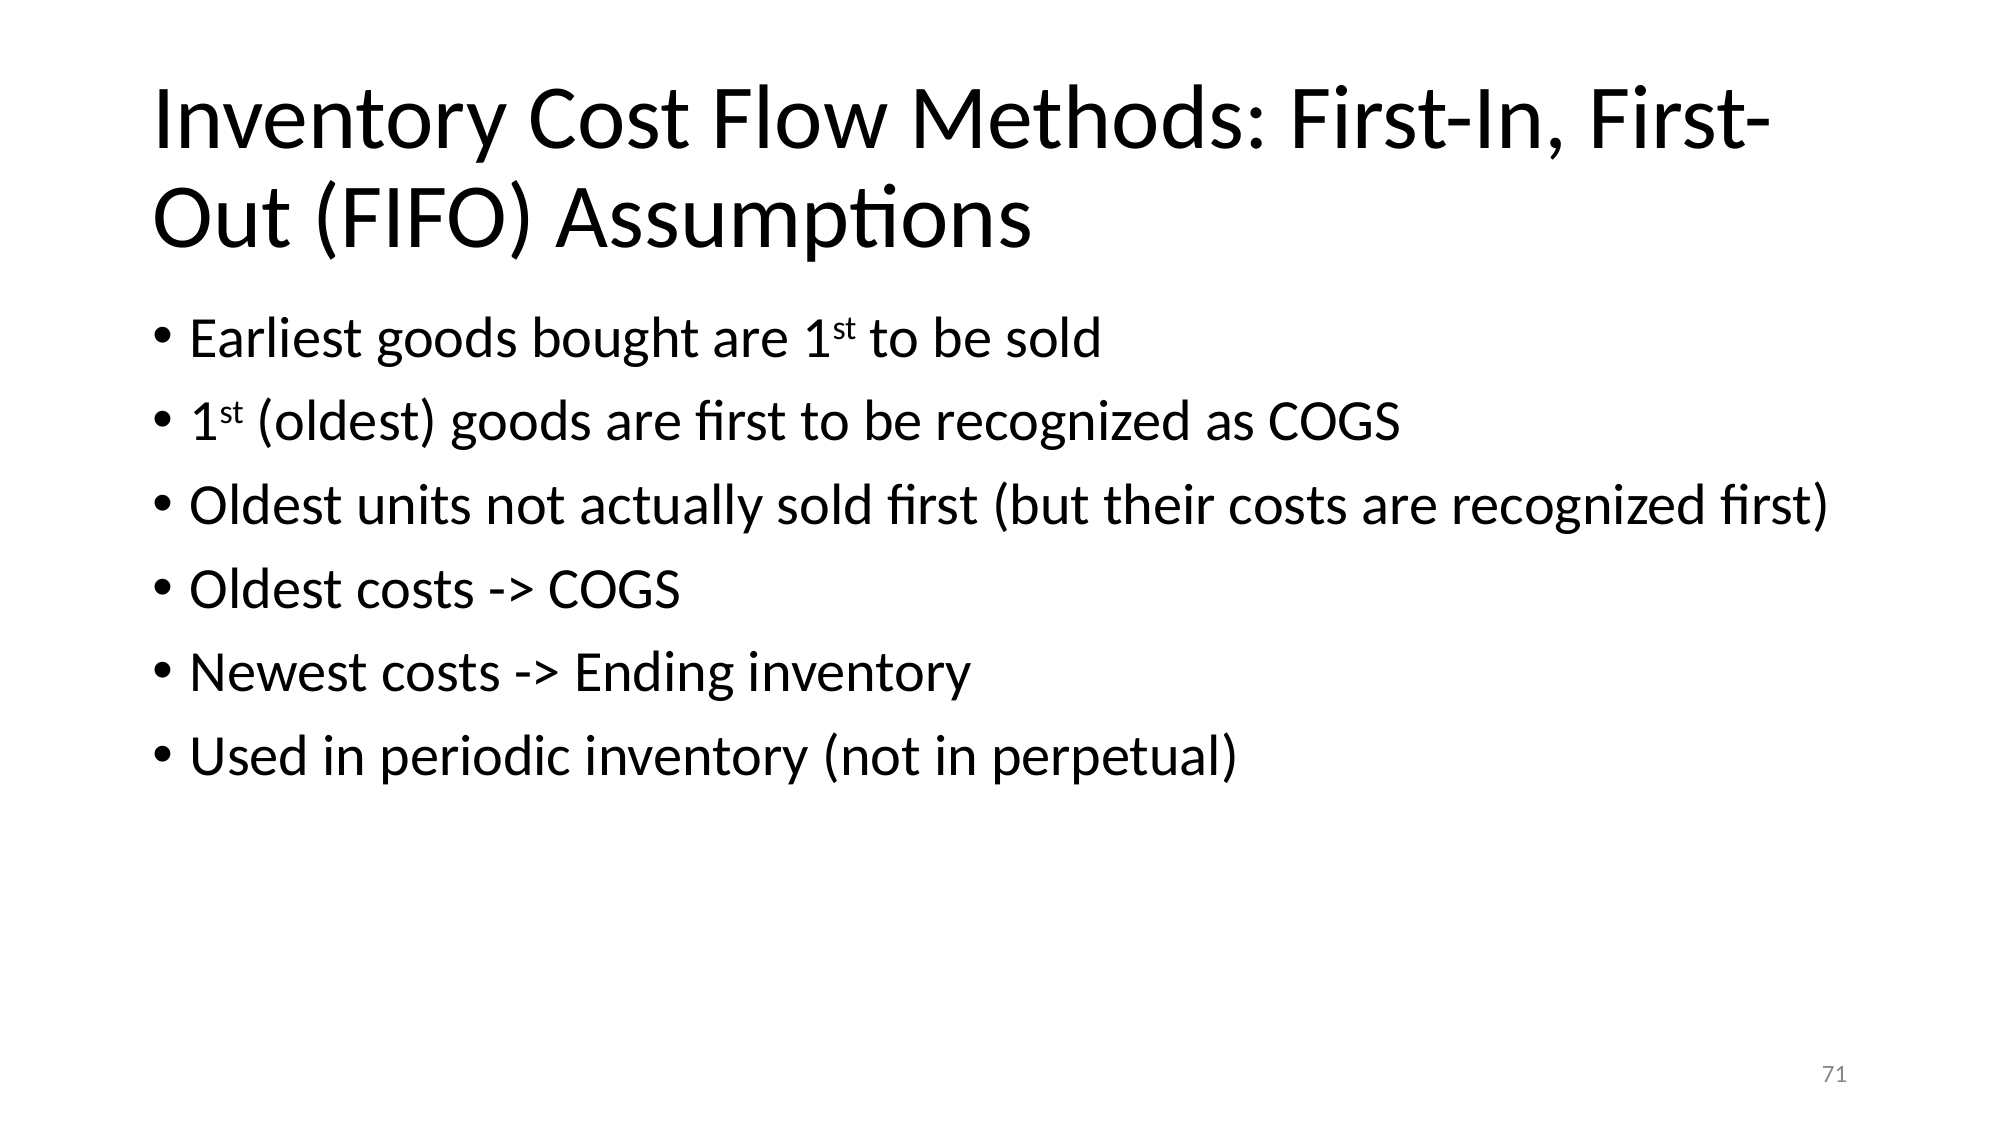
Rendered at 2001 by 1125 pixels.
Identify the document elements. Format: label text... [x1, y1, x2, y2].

slide_number ‹#› [1412, 1042, 1863, 1103]
list Earliest goods bought are 1st to be sold 1st (oldest) goods are first to be recognized as COGS Oldest units not actually sold first (but their costs are recognized first) Oldest costs -> COGS Newest costs -> Ending inventory Used in periodic inventory (not in perpetual) [137, 299, 1863, 1014]
title Inventory Cost Flow Methods: First-In, First-Out (FIFO) Assumptions [137, 59, 1863, 278]
